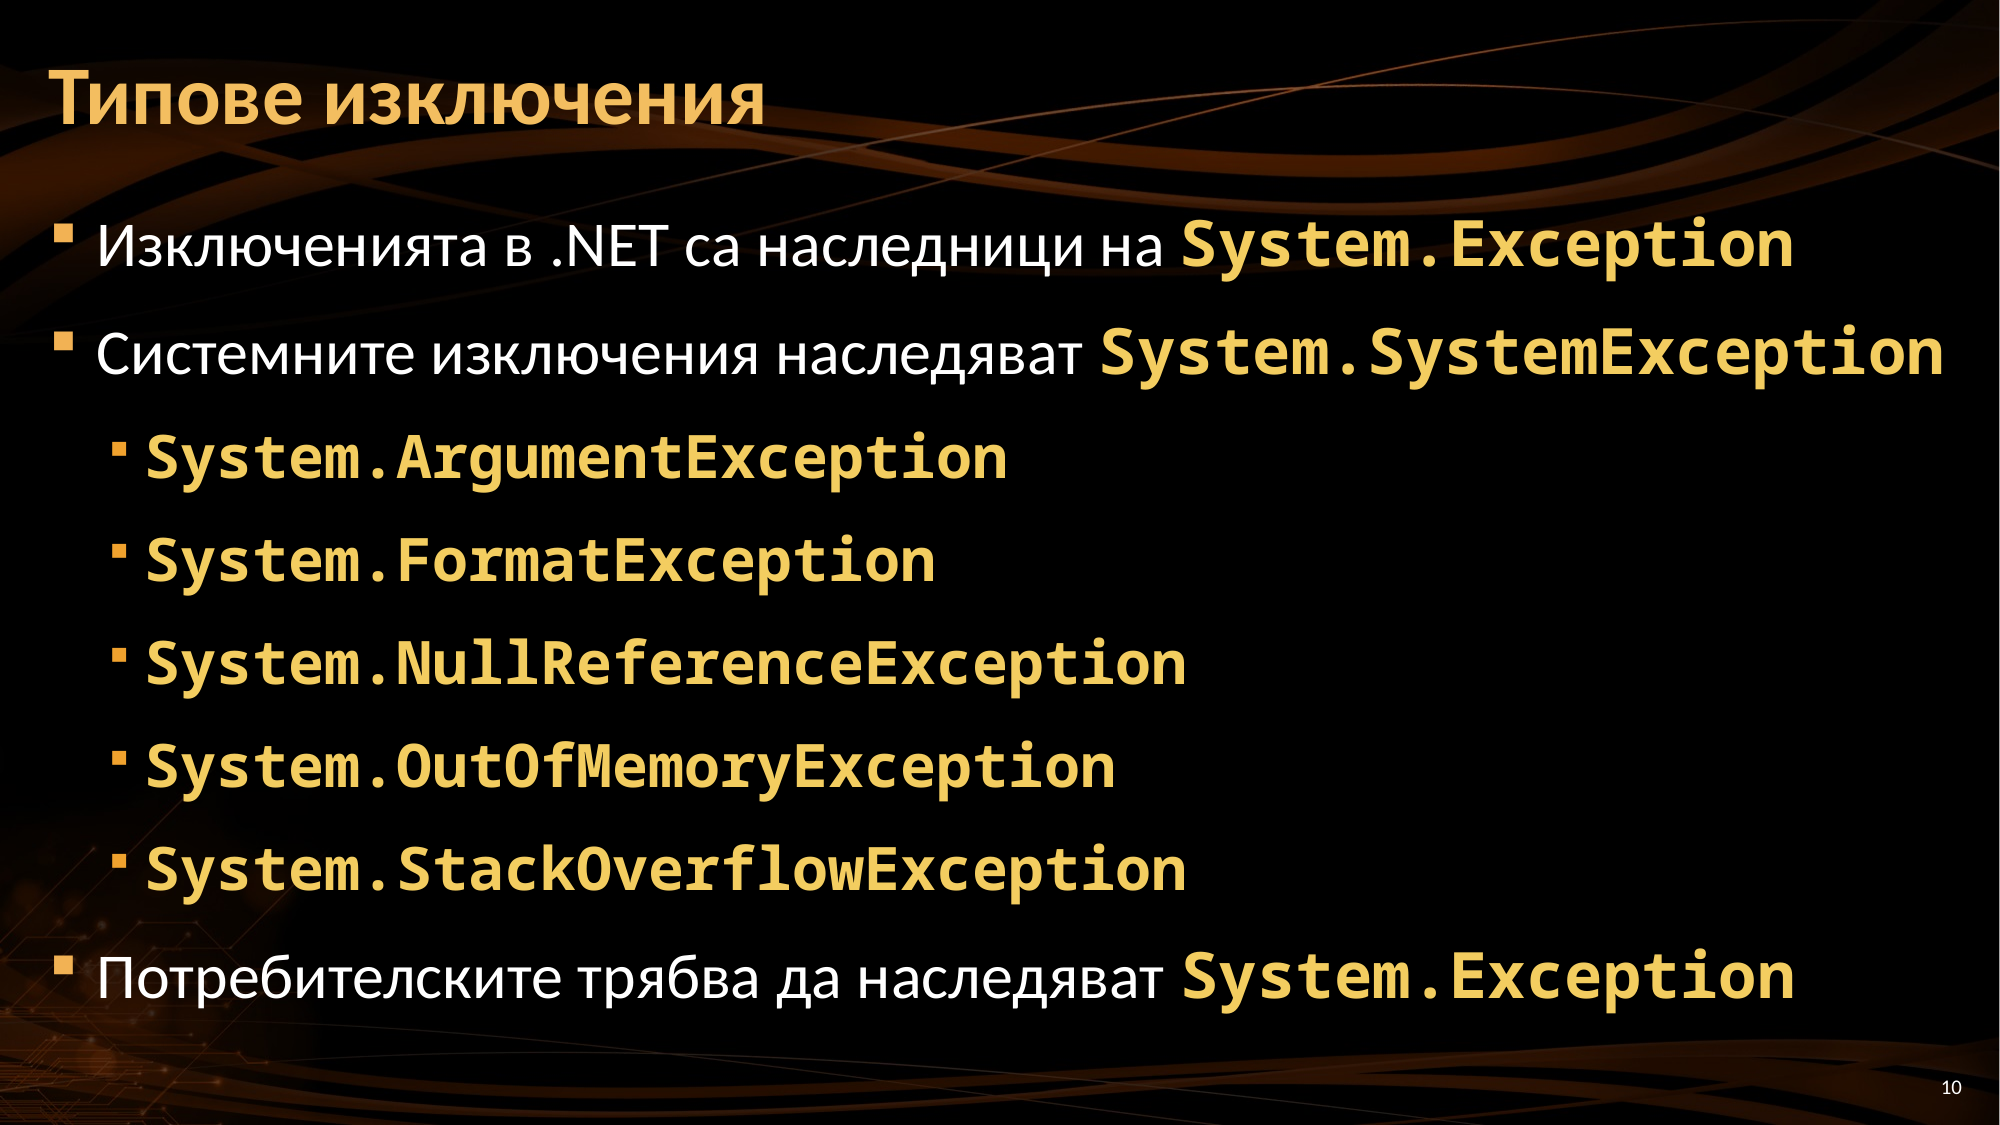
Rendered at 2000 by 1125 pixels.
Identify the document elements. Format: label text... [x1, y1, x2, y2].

title Типове изключения [30, 6, 1968, 189]
list Изключенията в .NET са наследници на System.Exception Системните изключения наследяват System.SystemException System.ArgumentException System.FormatException System.NullReferenceException System.OutOfMemoryException System.StackOverflowException Потребителските трябва да наследяват System.Exception [31, 189, 1968, 1103]
slide_number 10 [1897, 1070, 1968, 1103]
picture [0, 0, 2000, 1125]
